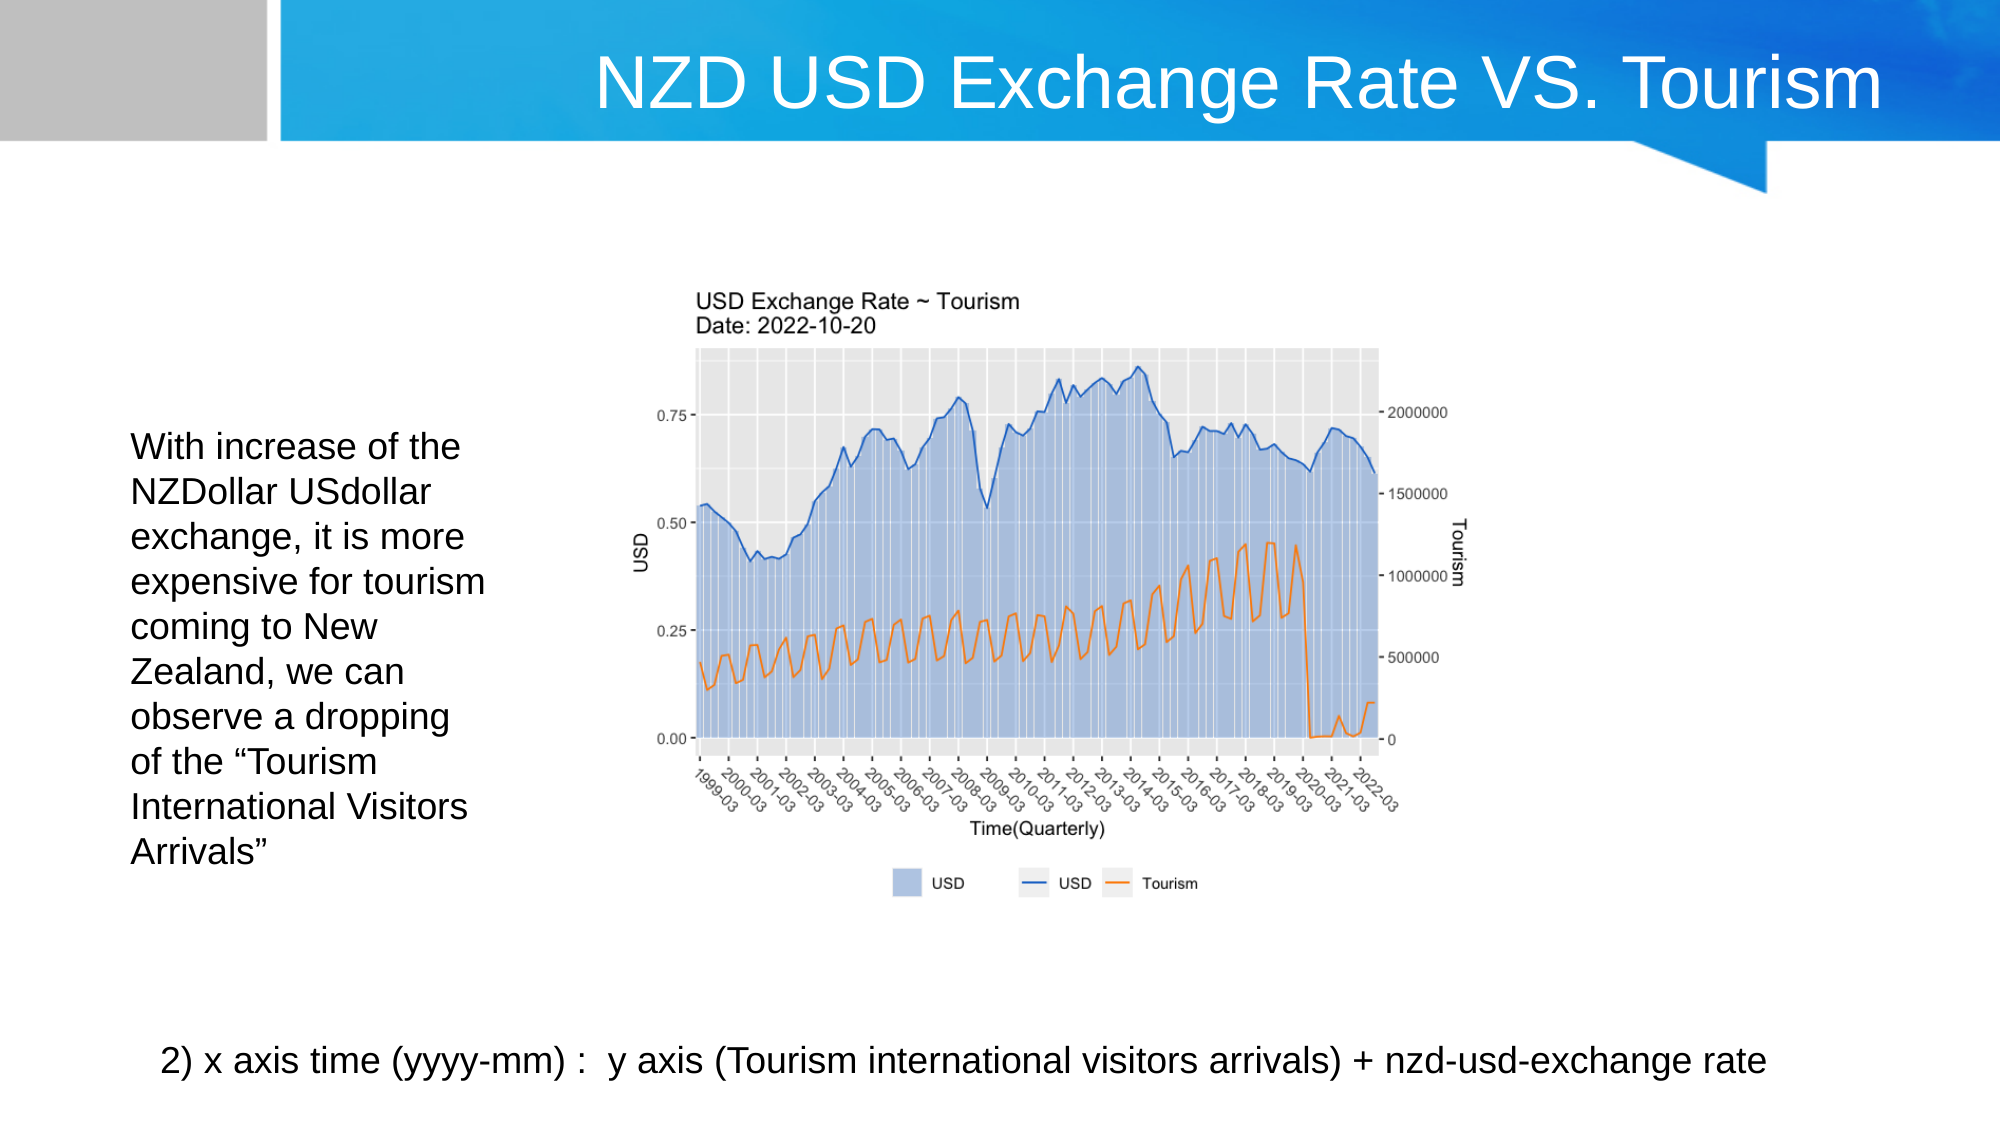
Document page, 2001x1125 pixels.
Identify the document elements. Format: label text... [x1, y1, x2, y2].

picture [0, 0, 2000, 1125]
text_box 2) x axis time (yyyy-mm) : y axis (Tourism international visitors arrivals) + nzd-usd-exchange rate [145, 1028, 1900, 1089]
title NZD USD Exchange Rate VS. Tourism [99, 30, 1901, 127]
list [609, 156, 1496, 1043]
text_box With increase of the NZDollar USdollar exchange, it is more expensive for tourism coming to New Zealand, we can observe a dropping of the “Tourism International Visitors Arrivals” [115, 414, 504, 880]
